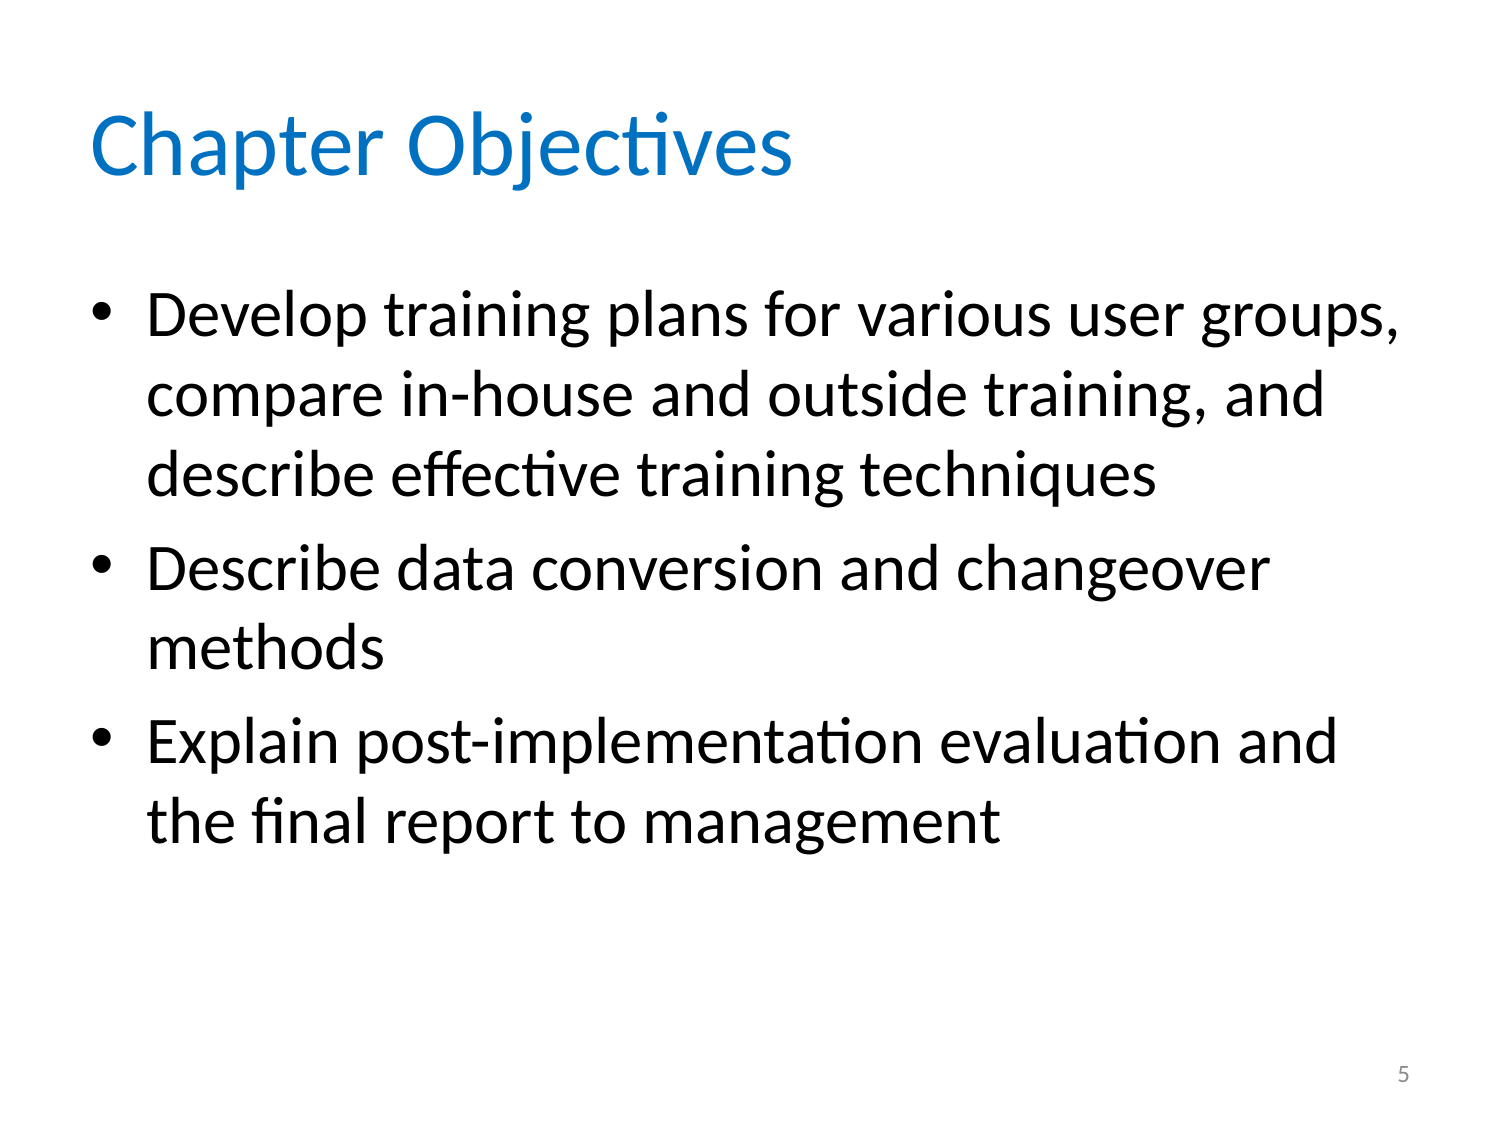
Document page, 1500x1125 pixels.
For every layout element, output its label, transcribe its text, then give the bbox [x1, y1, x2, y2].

title Chapter Objectives [74, 44, 1426, 233]
list Develop training plans for various user groups, compare in-house and outside training, and describe effective training techniques Describe data conversion and changeover methods Explain post-implementation evaluation and the final report to management [74, 262, 1426, 1006]
slide_number 5 [1074, 1042, 1425, 1103]
